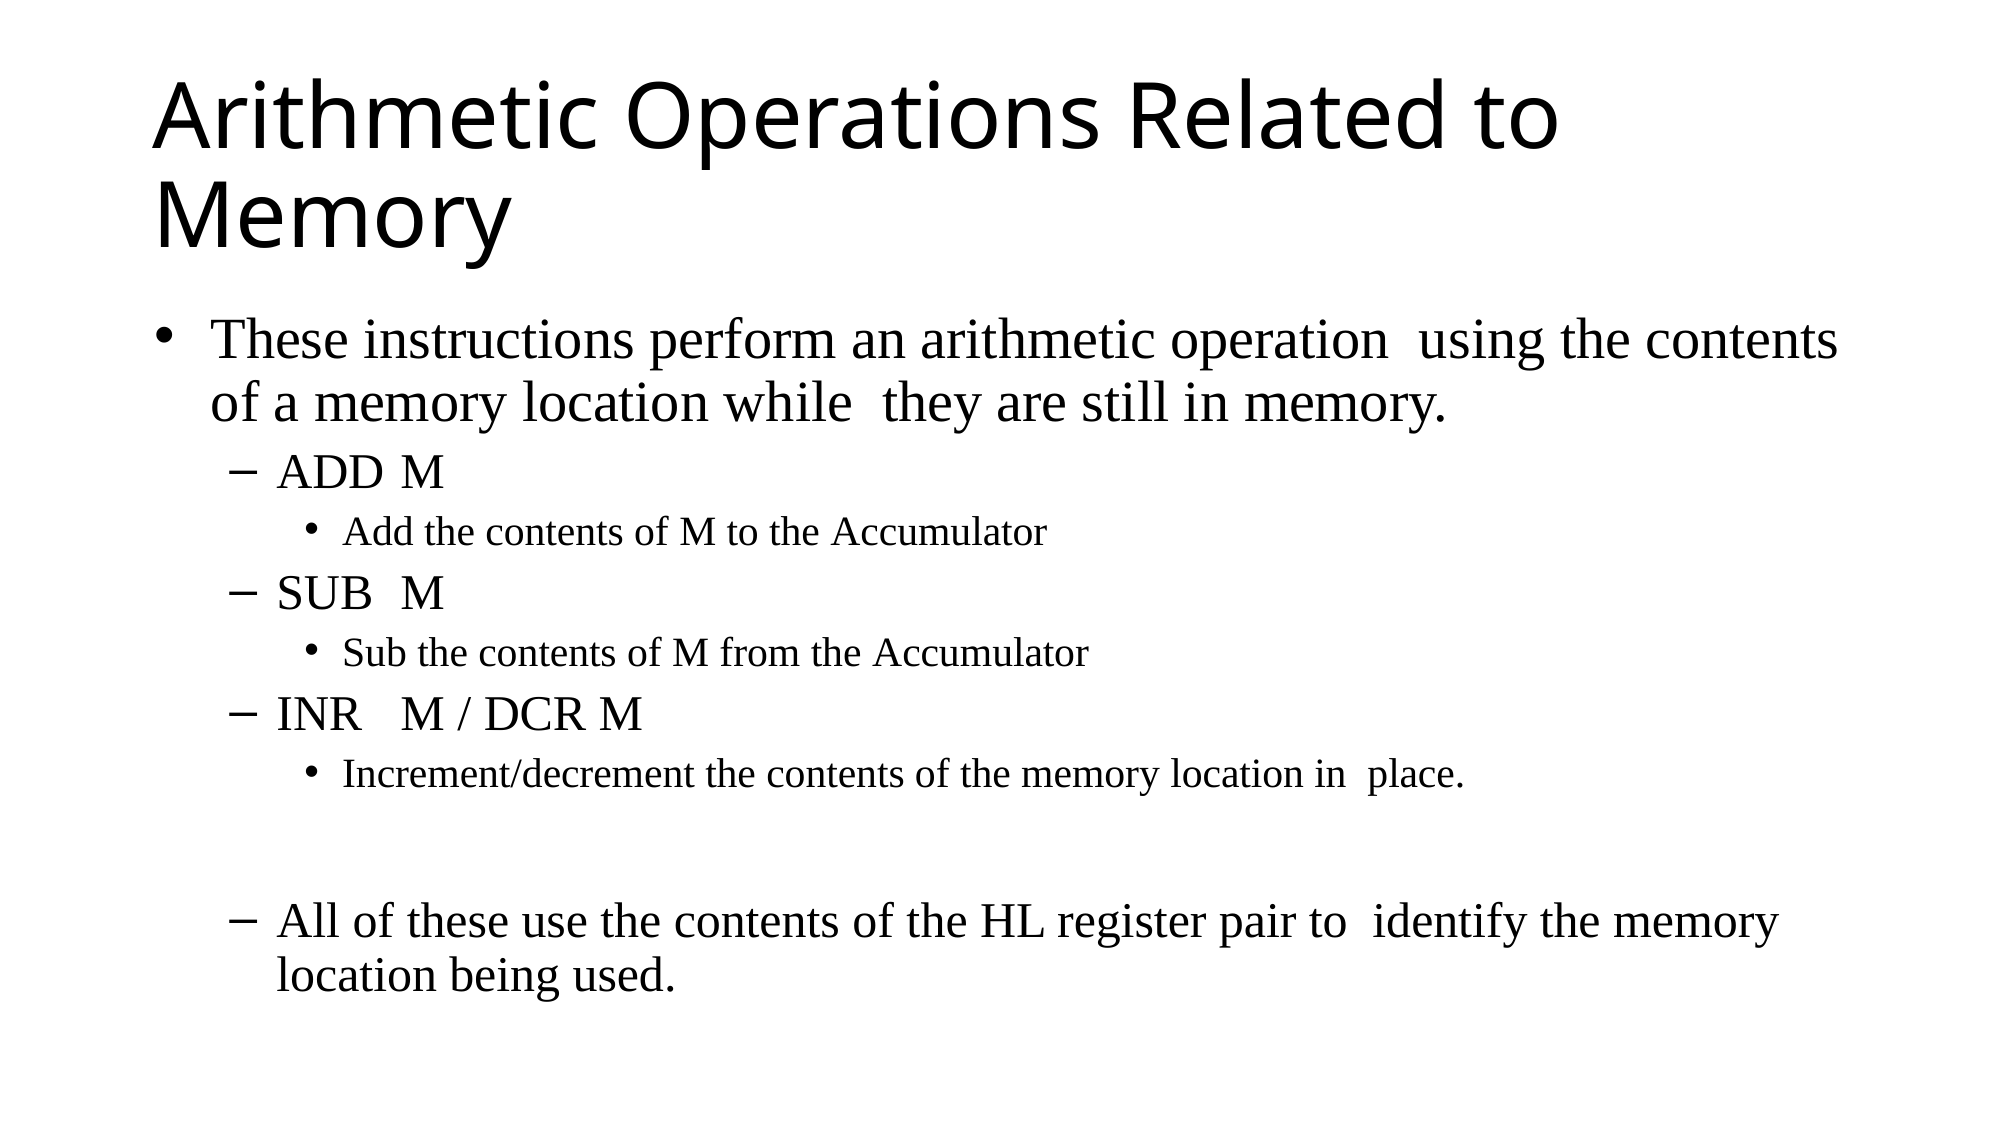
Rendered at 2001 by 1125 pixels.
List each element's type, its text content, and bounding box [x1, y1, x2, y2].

list These instructions perform an arithmetic operation using the contents of a memory location while they are still in memory. ADD M Add the contents of M to the Accumulator SUB M Sub the contents of M from the Accumulator INR M / DCR M Increment/decrement the contents of the memory location in place. All of these use the contents of the HL register pair to identify the memory location being used. [137, 299, 1863, 1014]
title Arithmetic Operations Related to Memory [137, 59, 1863, 278]
